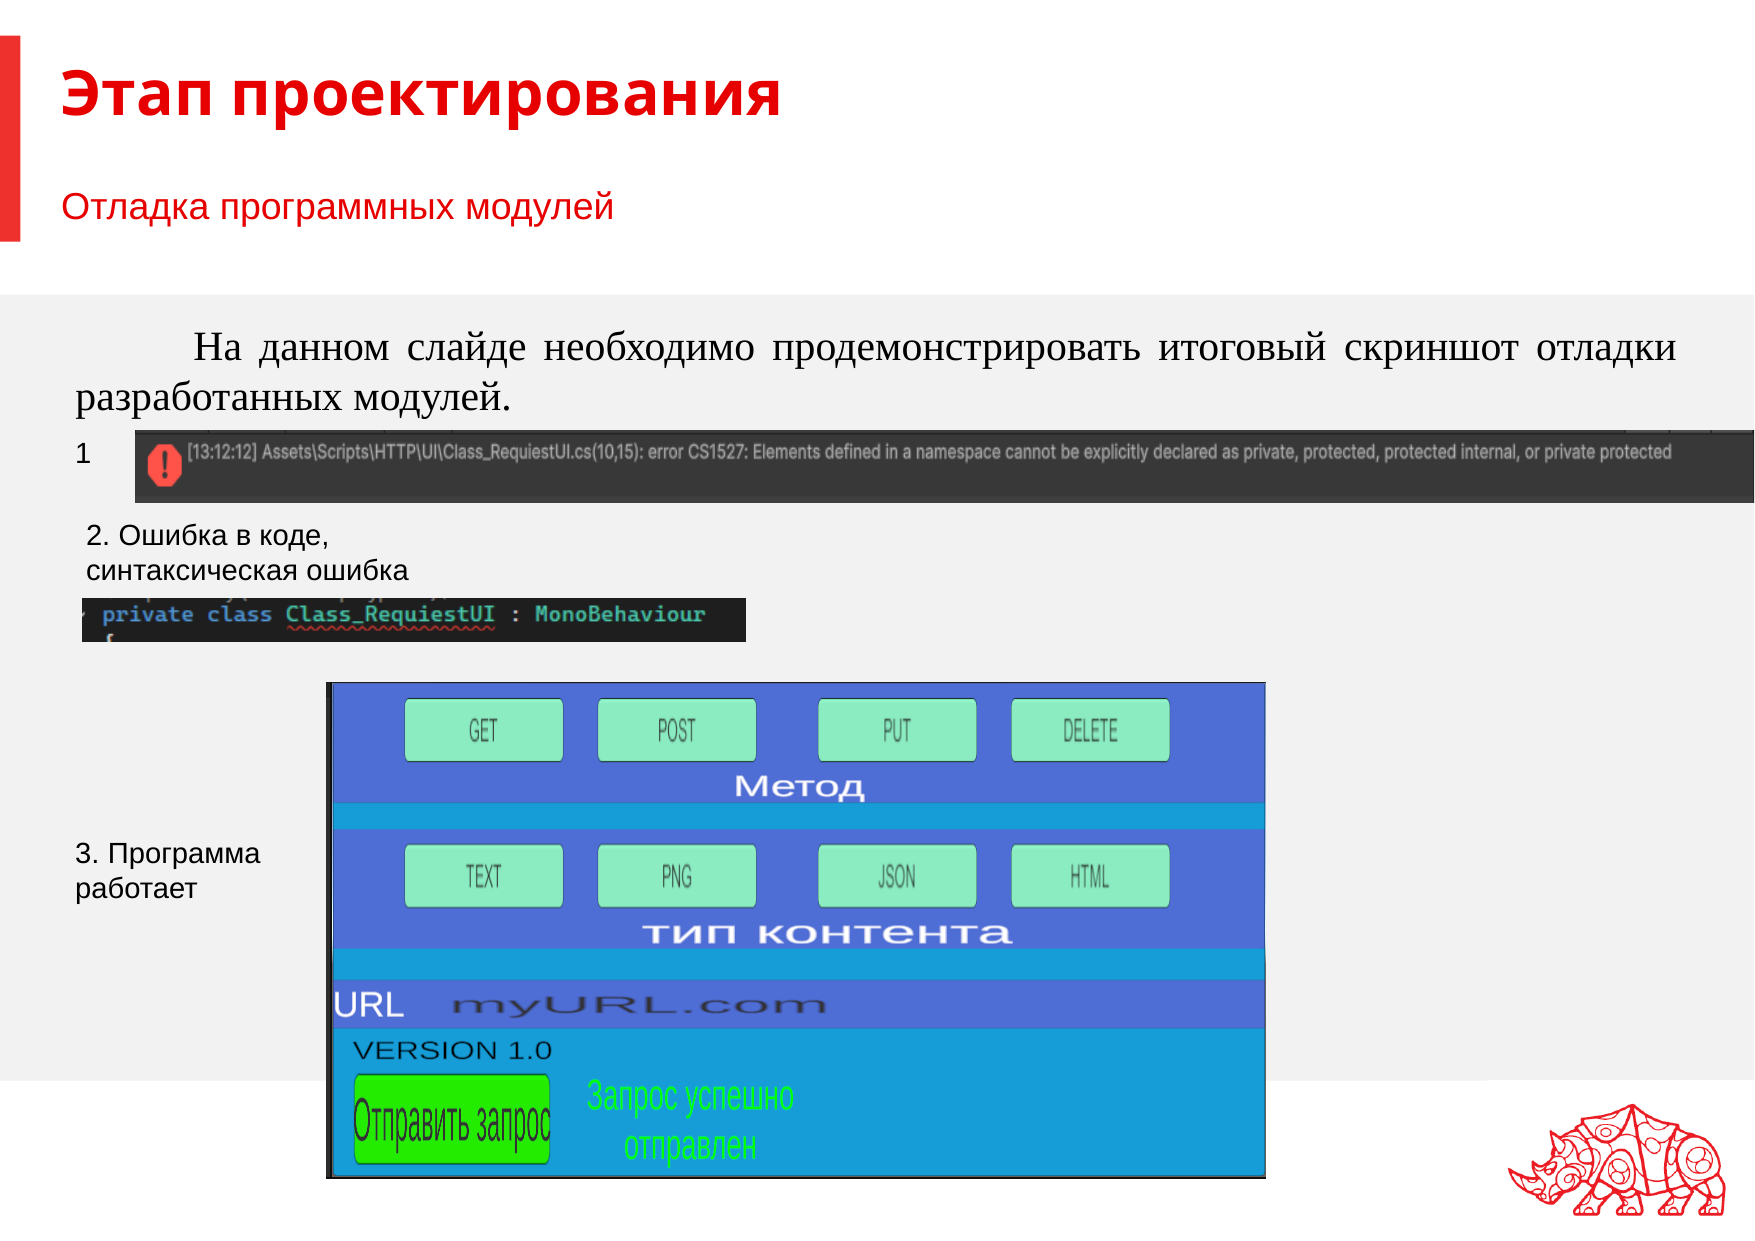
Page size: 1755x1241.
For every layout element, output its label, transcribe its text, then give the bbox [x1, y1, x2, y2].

picture [135, 430, 1755, 503]
text_box 1 [60, 427, 105, 477]
text_box 2. Ошибка в коде, синтаксическая ошибка [71, 508, 482, 594]
text_box 3. Программа работает [60, 827, 277, 912]
picture [1487, 1080, 1755, 1229]
title Этап проектирования [60, 0, 1650, 200]
picture [82, 598, 746, 643]
list Отладка программных модулей [44, 72, 1370, 236]
text_box На данном слайде необходимо продемонстрировать итоговый скриншот отладки разработанных модулей. [60, 311, 1692, 427]
picture [326, 682, 1266, 1179]
